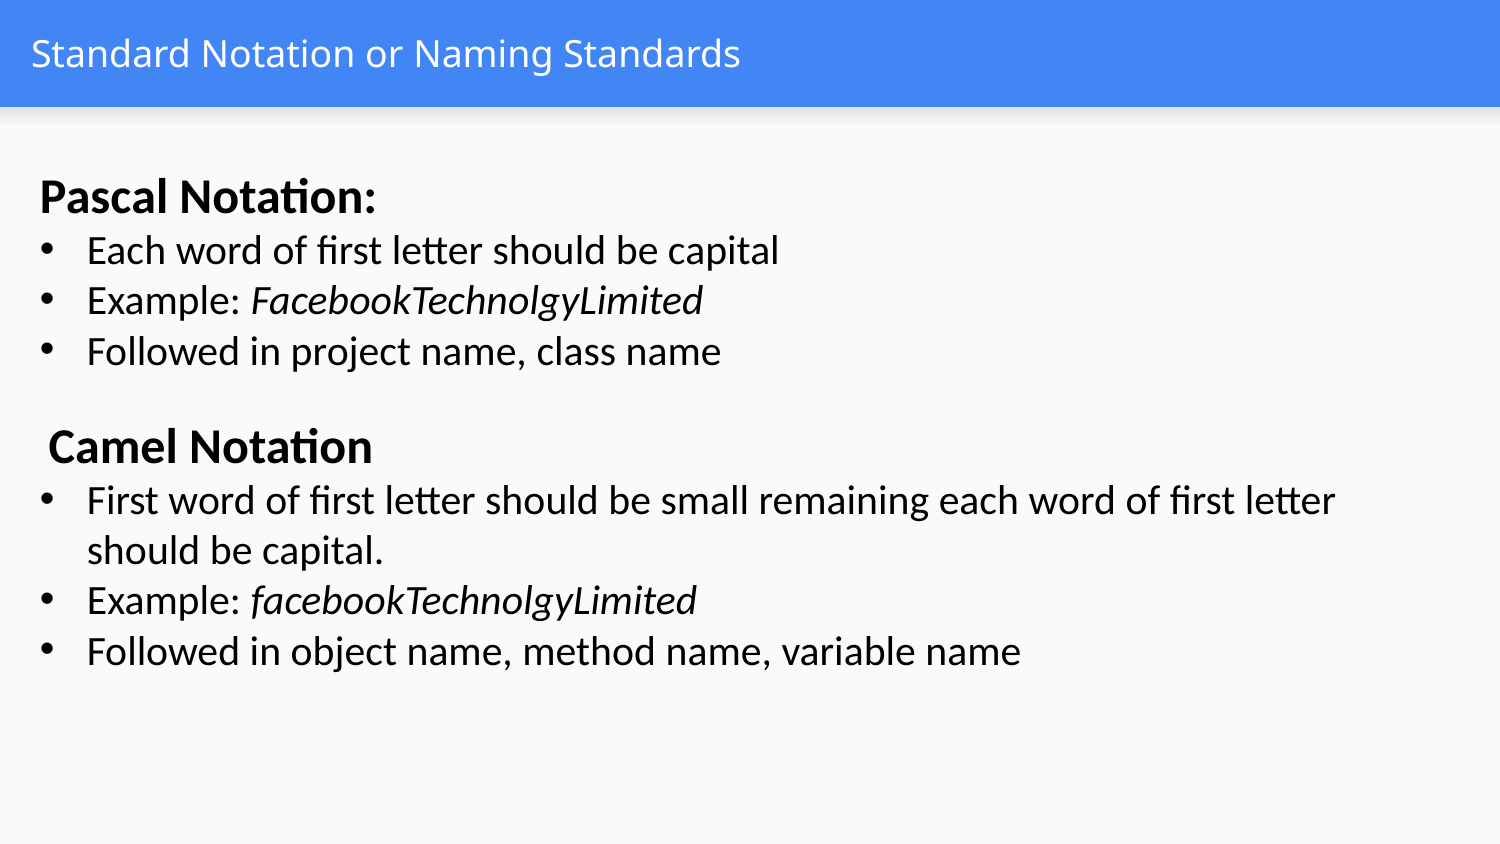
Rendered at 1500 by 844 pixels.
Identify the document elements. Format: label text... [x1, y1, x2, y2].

text_box Pascal Notation: Each word of first letter should be capital Example: FacebookTechnolgyLimited Followed in project name, class name Camel Notation First word of first letter should be small remaining each word of first letter should be capital. Example: facebookTechnolgyLimited Followed in object name, method name, variable name [25, 155, 1474, 766]
title Standard Notation or Naming Standards [16, 2, 1464, 102]
